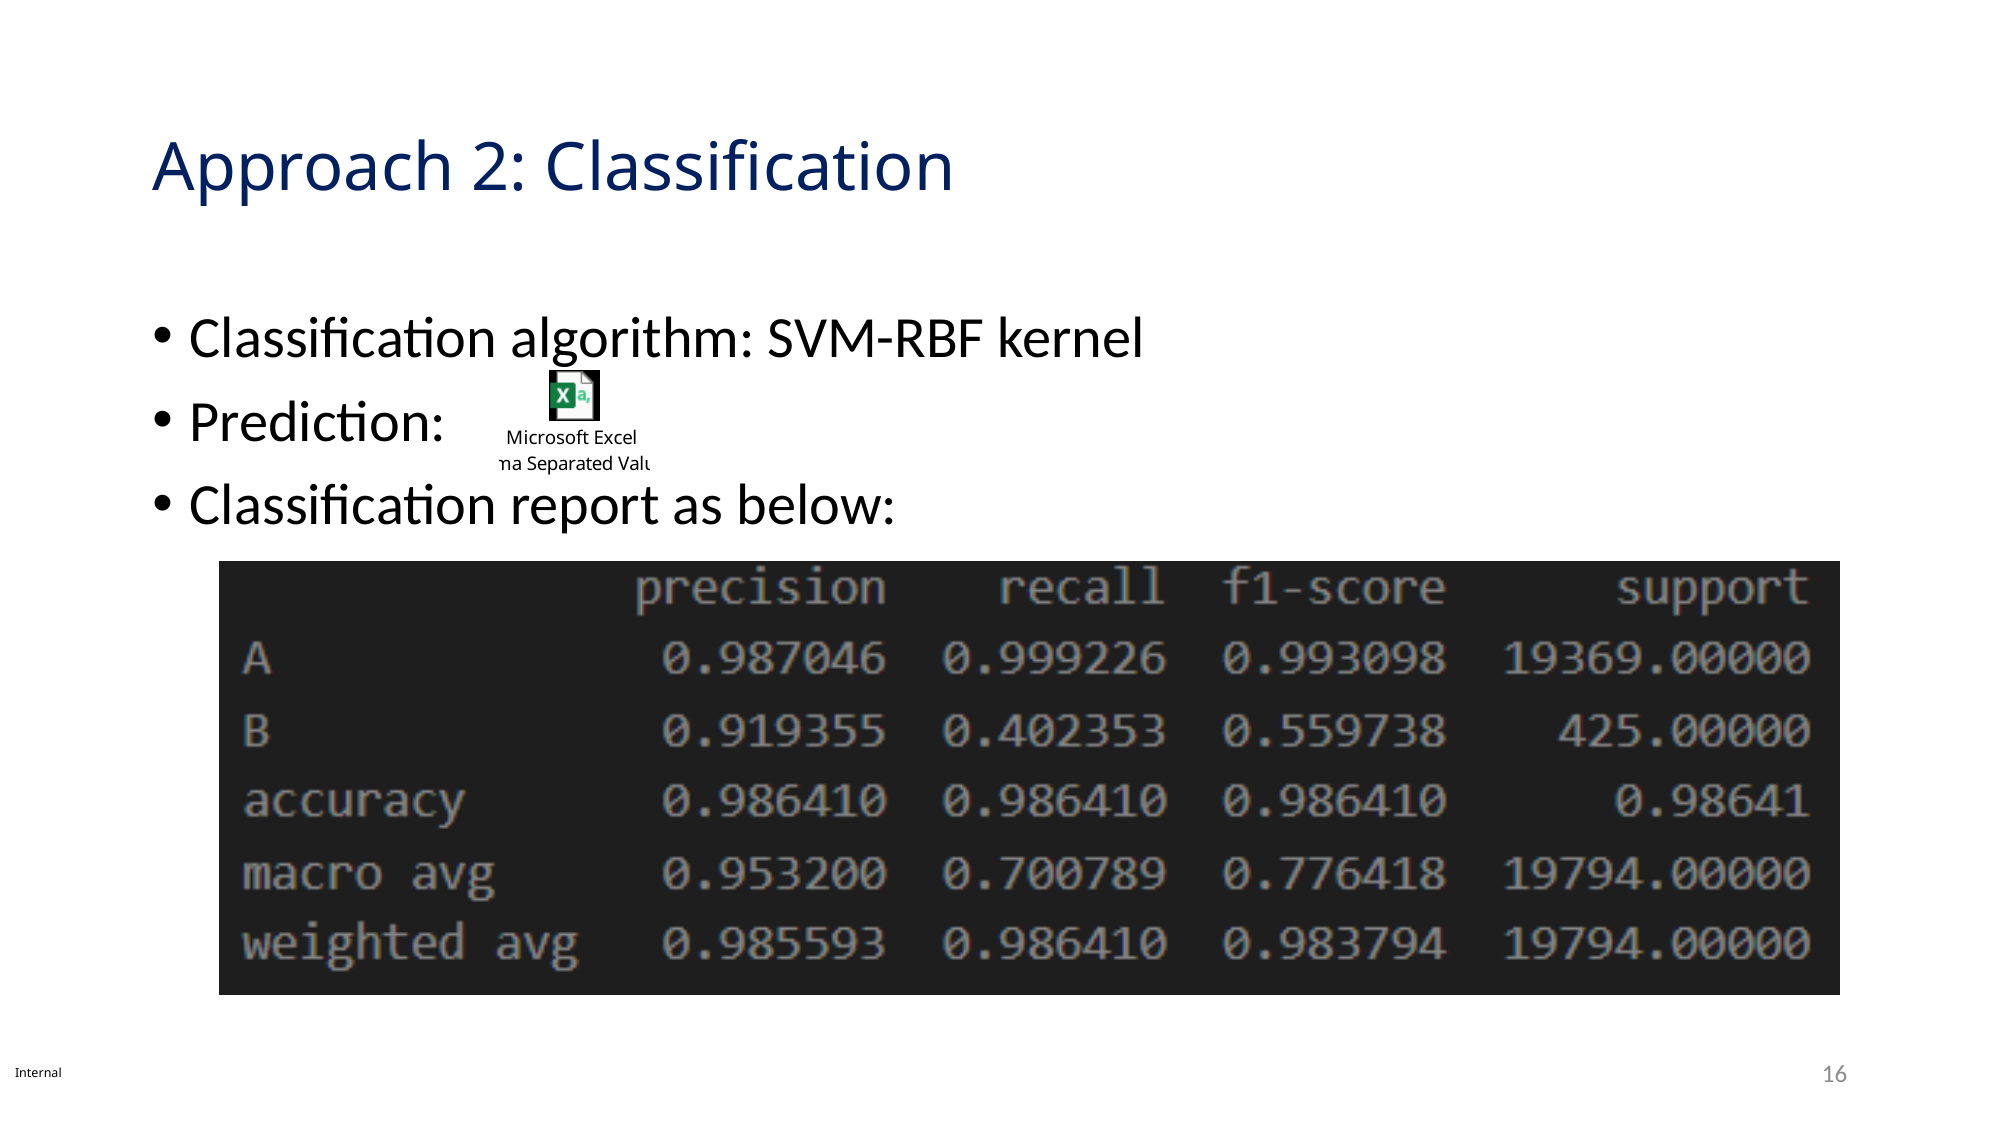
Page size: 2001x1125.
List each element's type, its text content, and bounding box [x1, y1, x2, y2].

picture [219, 561, 1840, 995]
text_box [137, 299, 1111, 1014]
footer Internal [0, 1042, 2000, 1103]
list Classification algorithm: SVM-RBF kernel Prediction: Classification report as below: [1111, 299, 1863, 1014]
title Approach 2: Classification [137, 59, 1863, 278]
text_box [498, 370, 649, 500]
